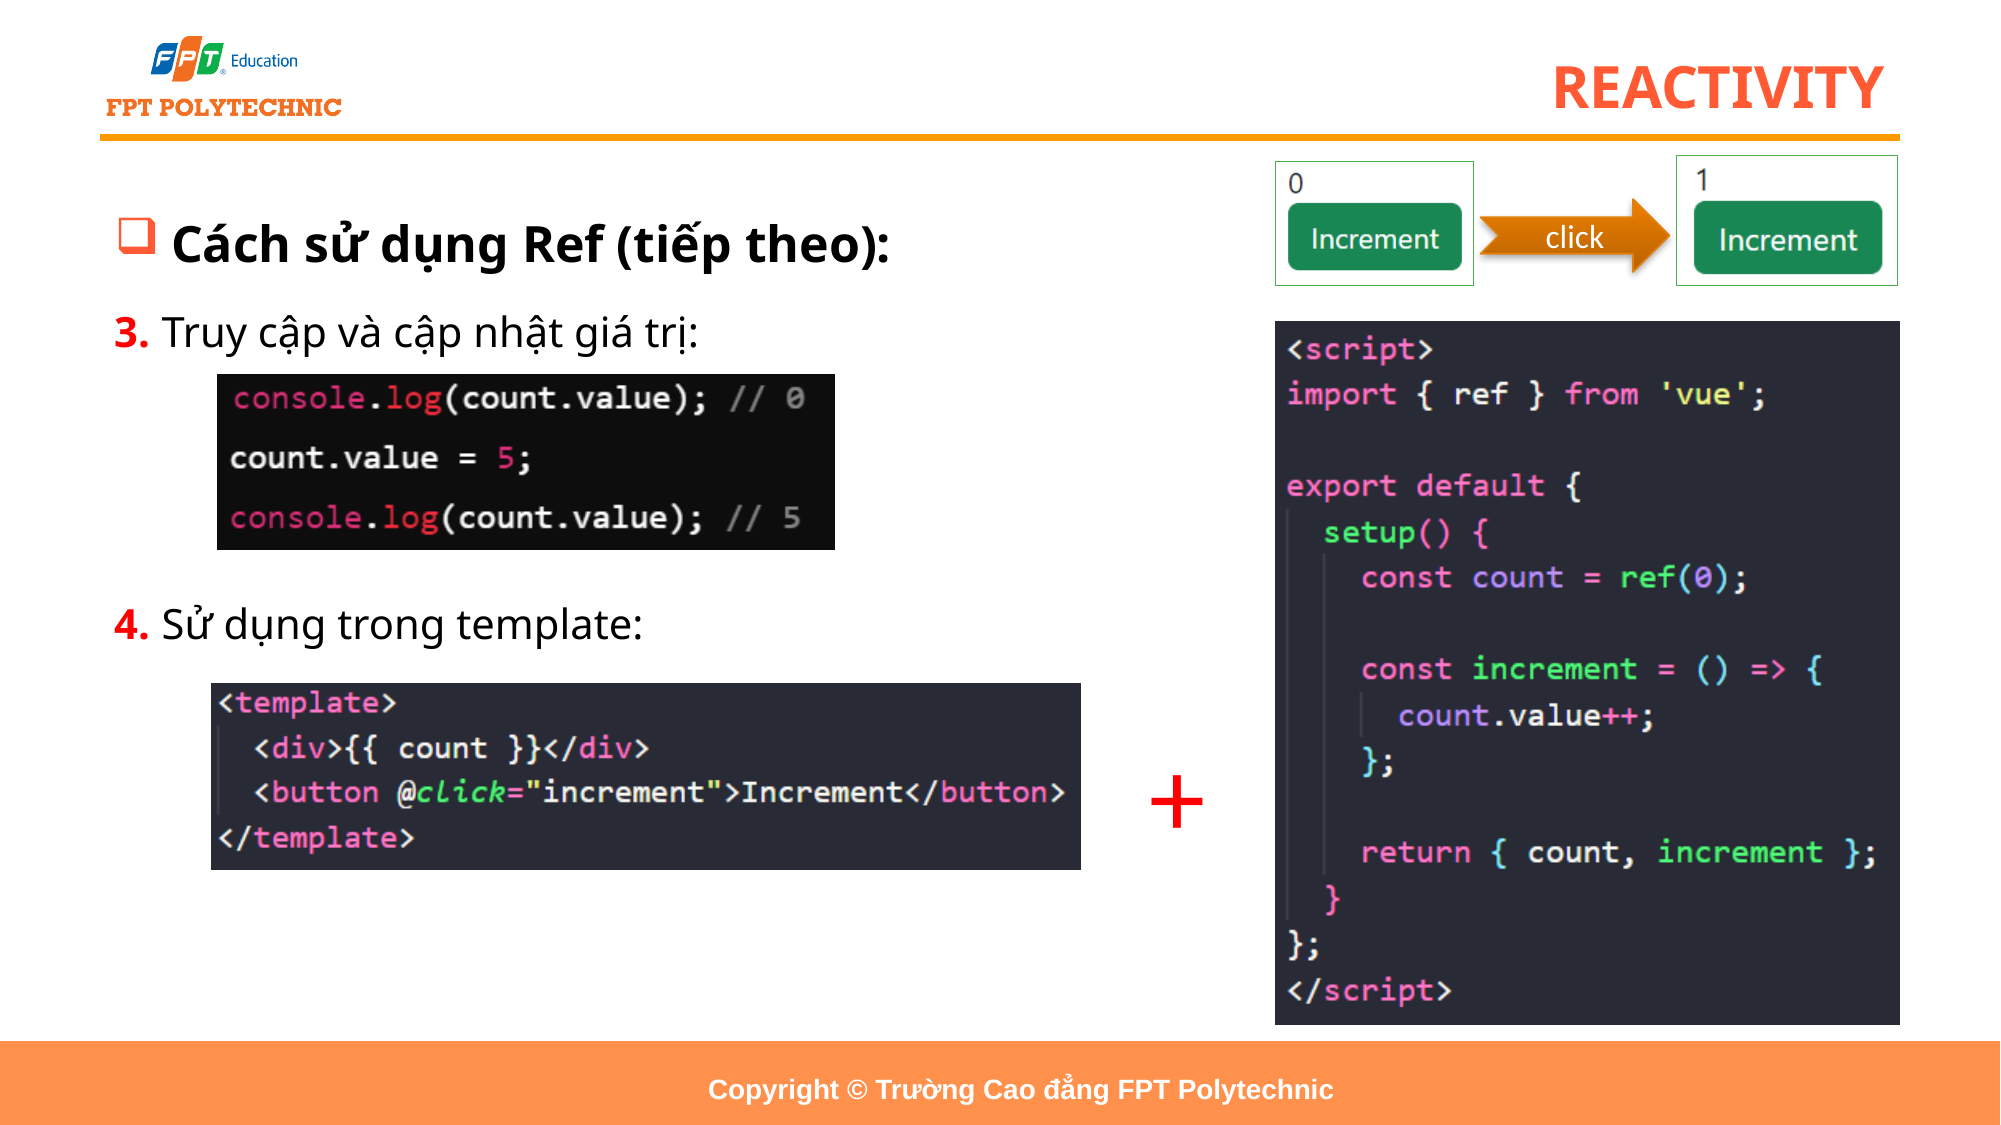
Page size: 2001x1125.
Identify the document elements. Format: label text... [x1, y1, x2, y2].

picture [211, 683, 1081, 870]
title REACTIVITY [450, 45, 1900, 125]
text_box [0, 1040, 2000, 1125]
picture [98, 24, 350, 135]
picture [1274, 320, 1901, 1026]
picture [1676, 154, 1899, 286]
text_box Cách sử dụng Ref (tiếp theo): 3. Truy cập và cập nhật giá trị: 4. Sử dụng trong template: [99, 174, 1900, 1038]
text_box click [1479, 198, 1671, 273]
picture [1274, 161, 1474, 286]
text_box + [1134, 717, 1221, 868]
picture [217, 374, 836, 551]
